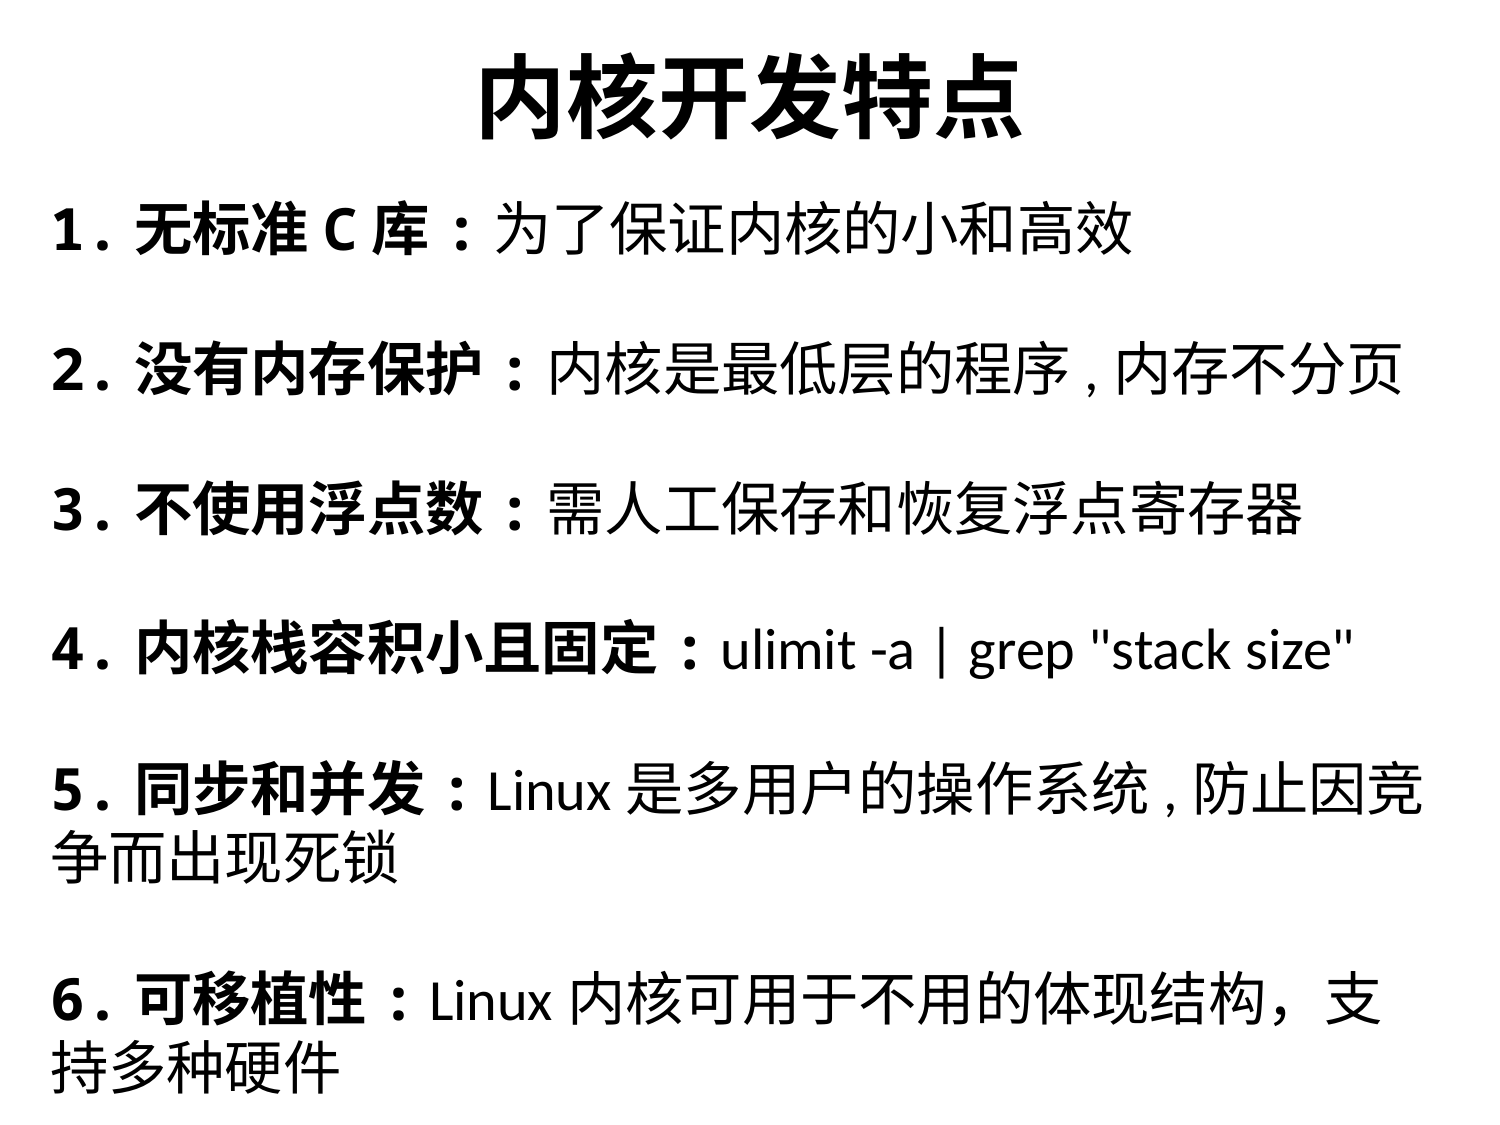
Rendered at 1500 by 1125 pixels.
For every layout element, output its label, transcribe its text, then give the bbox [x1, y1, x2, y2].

text_box 1.无标准C库:为了保证内核的小和高效 2.没有内存保护:内核是最低层的程序,内存不分页 3.不使用浮点数:需人工保存和恢复浮点寄存器 4.内核栈容积小且固定: ulimit -a | grep "stack size" 5.同步和并发: Linux是多用户的操作系统,防止因竞争而出现死锁 6.可移植性: Linux内核可用于不用的体现结构，支持多种硬件 [35, 184, 1453, 1109]
title 内核开发特点 [75, 19, 1425, 171]
